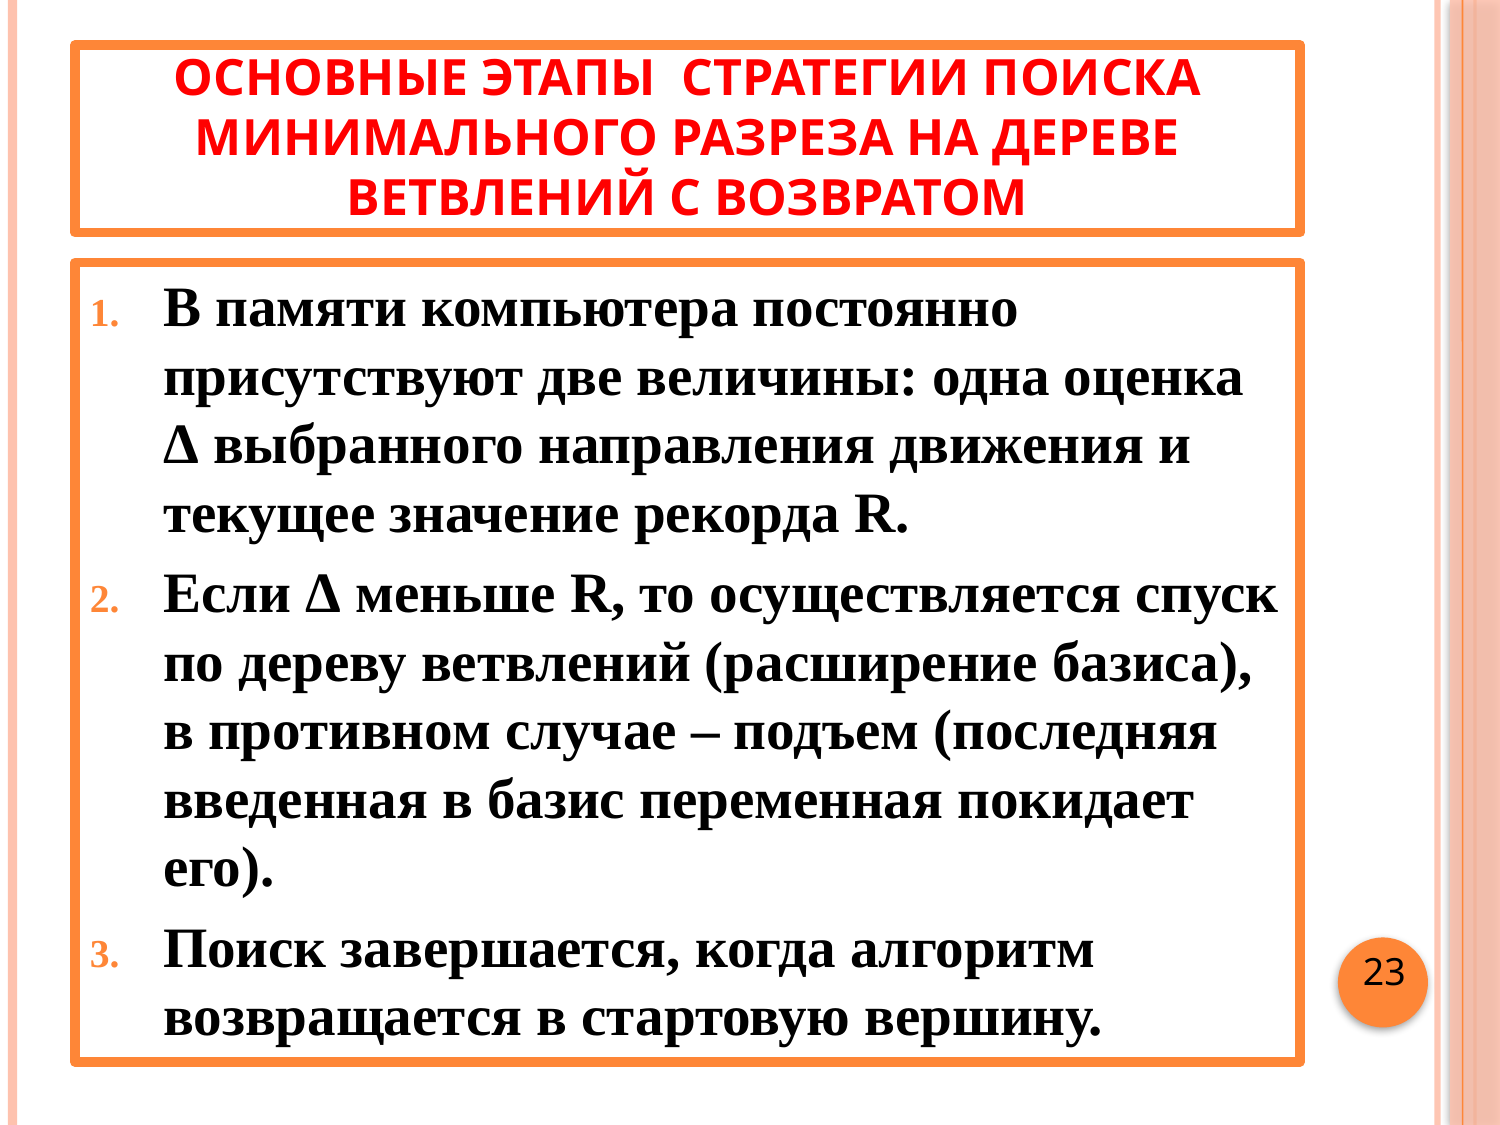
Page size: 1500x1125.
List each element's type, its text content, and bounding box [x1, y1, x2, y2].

text_box 23 [1328, 940, 1435, 1001]
list В памяти компьютера постоянно присутствуют две величины: одна оценка Δ выбранного направления движения и текущее значение рекорда R. Если Δ меньше R, то осуществляется спуск по дереву ветвлений (расширение базиса), в противном случае – подъем (последняя введенная в базис переменная покидает его). Поиск завершается, когда алгоритм возвращается в стартовую вершину. [75, 262, 1300, 1062]
title ОСНОВНЫЕ ЭТАПЫ СТРАТЕГИИ ПОИСКА МИНИМАЛЬНОГО РАЗРЕЗА НА ДЕРЕВЕ ВЕТВЛЕНИЙ С ВОЗВРАТОМ [75, 45, 1300, 233]
